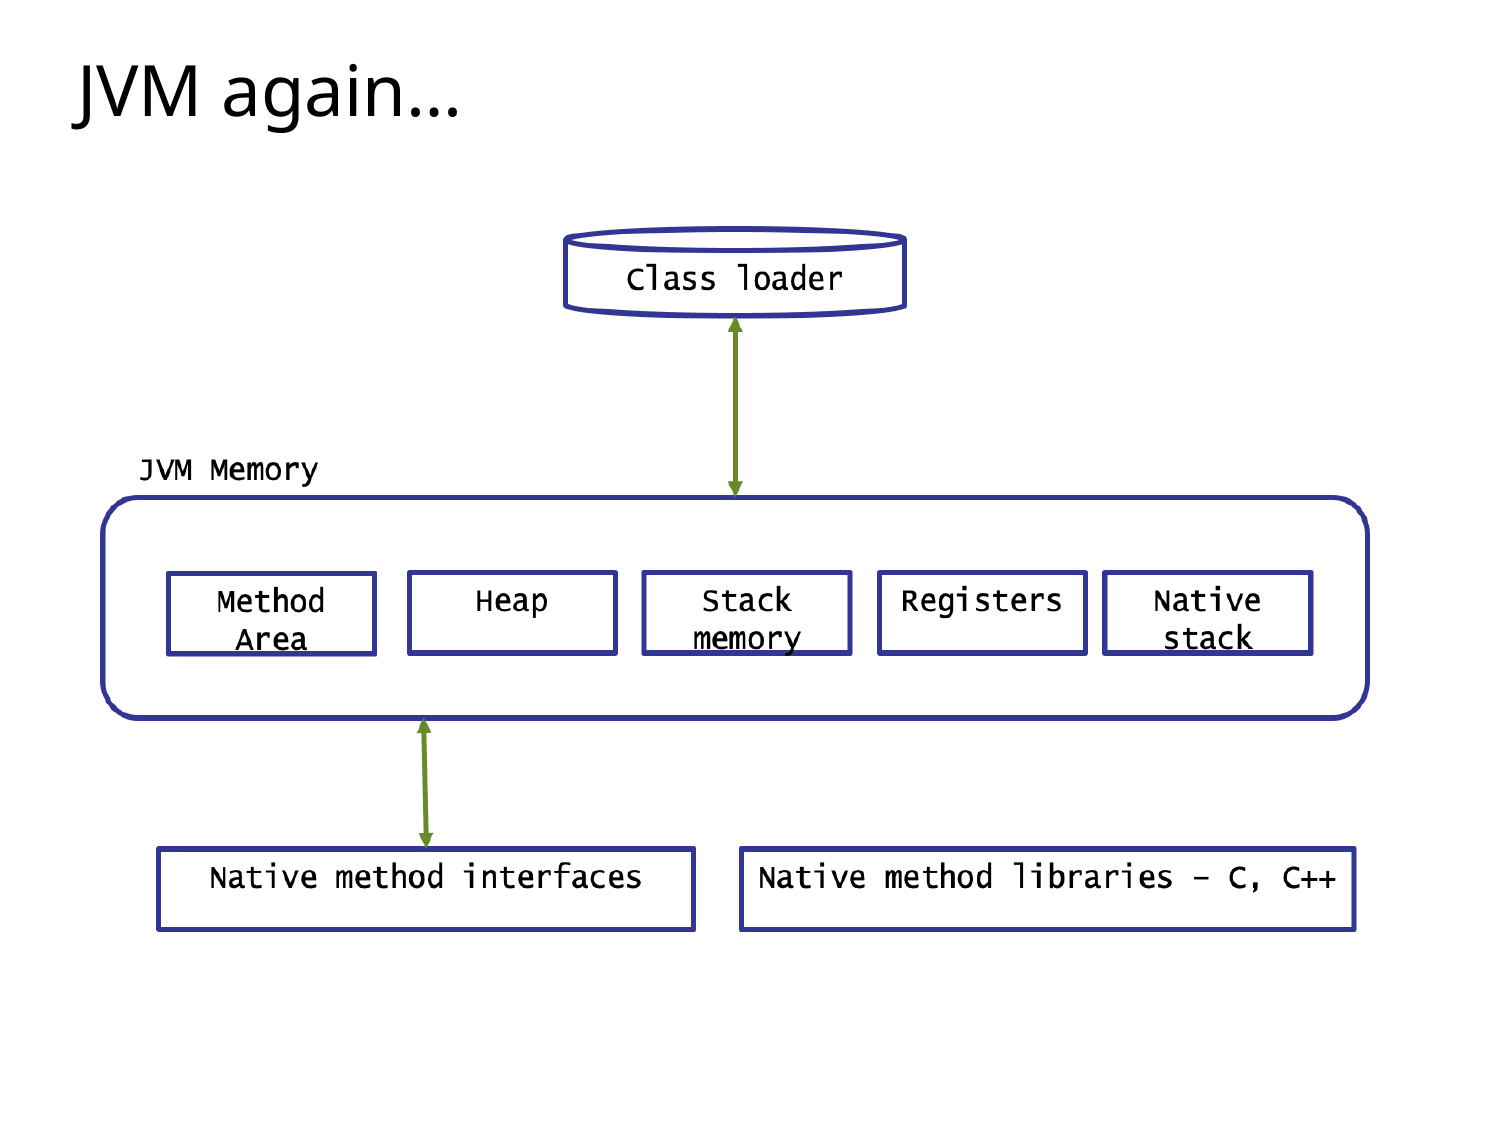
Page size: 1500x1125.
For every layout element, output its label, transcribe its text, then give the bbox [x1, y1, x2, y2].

picture [24, 215, 1428, 995]
title JVM again… [61, 24, 1465, 139]
